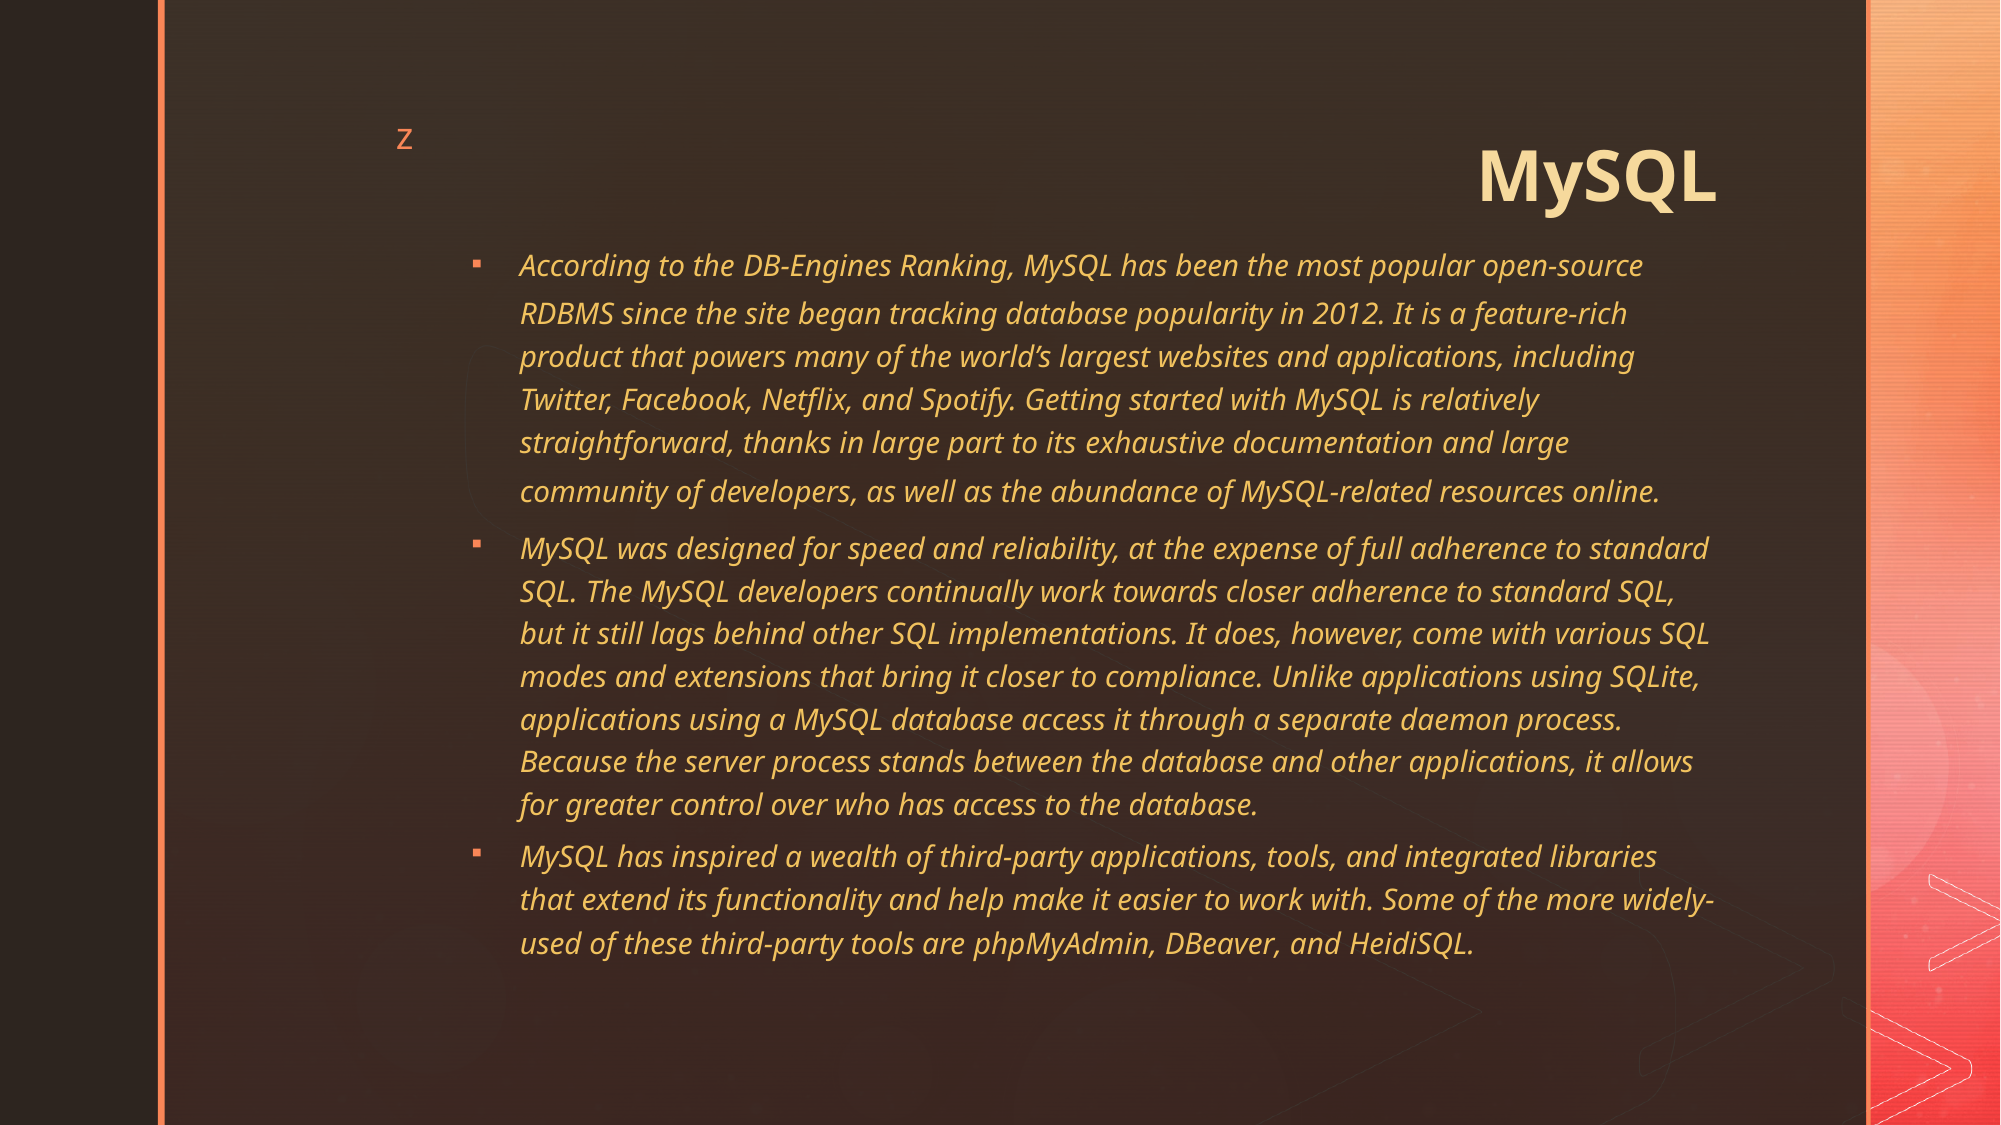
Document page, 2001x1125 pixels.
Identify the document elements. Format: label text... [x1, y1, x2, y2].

picture [1871, 0, 2001, 1125]
title MySQL [428, 132, 1734, 310]
list According to the DB-Engines Ranking, MySQL has been the most popular open-source RDBMS since the site began tracking database popularity in 2012. It is a feature-rich product that powers many of the world’s largest websites and applications, including Twitter, Facebook, Netflix, and Spotify. Getting started with MySQL is relatively straightforward, thanks in large part to its exhaustive documentation and large community of developers, as well as the abundance of MySQL-related resources online. MySQL was designed for speed and reliability, at the expense of full adherence to standard SQL. The MySQL developers continually work towards closer adherence to standard SQL, but it still lags behind other SQL implementations. It does, however, come with various SQL modes and extensions that bring it closer to compliance. Unlike applications using SQLite, applications using a MySQL database access it through a separate daemon process. Because the server process stands between the database and other applications, it allows for greater control over who has access to the database. MySQL has inspired a wealth of third-party applications, tools, and integrated libraries that extend its functionality and help make it easier to work with. Some of the more widely-used of these third-party tools are phpMyAdmin, DBeaver, and HeidiSQL. [454, 231, 1734, 993]
